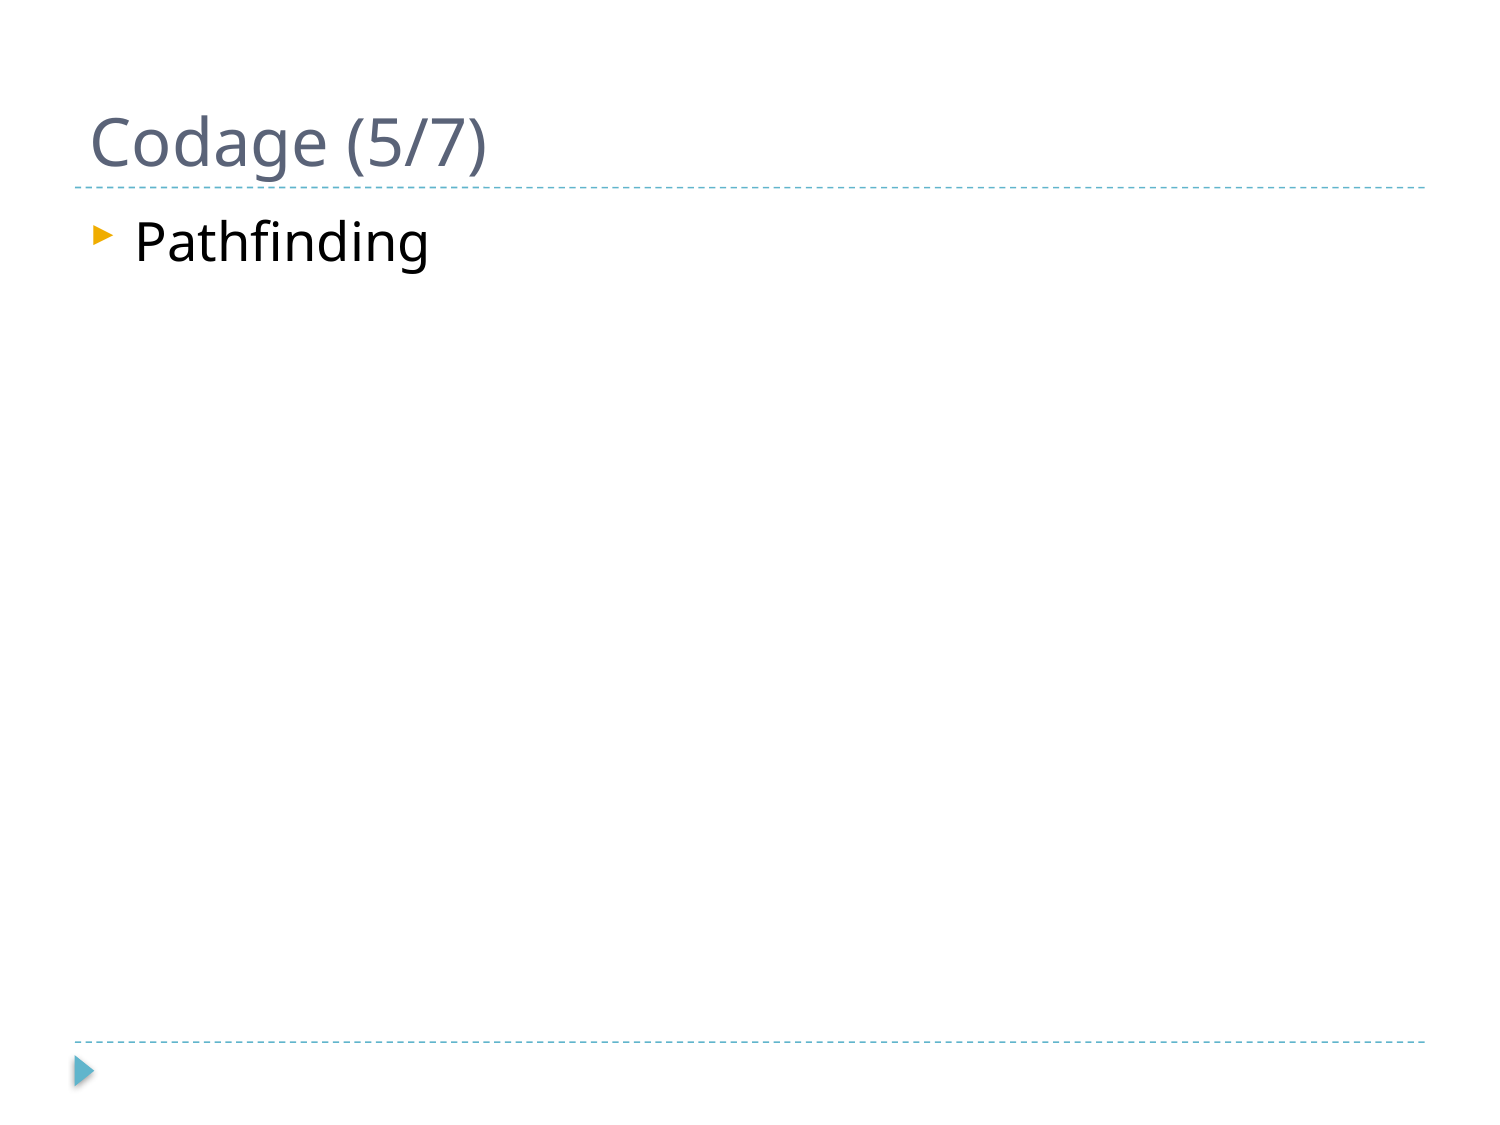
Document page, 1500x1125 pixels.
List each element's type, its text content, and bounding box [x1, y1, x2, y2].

title Codage (5/7) [75, 24, 1425, 188]
list Pathfinding [75, 200, 1425, 1010]
